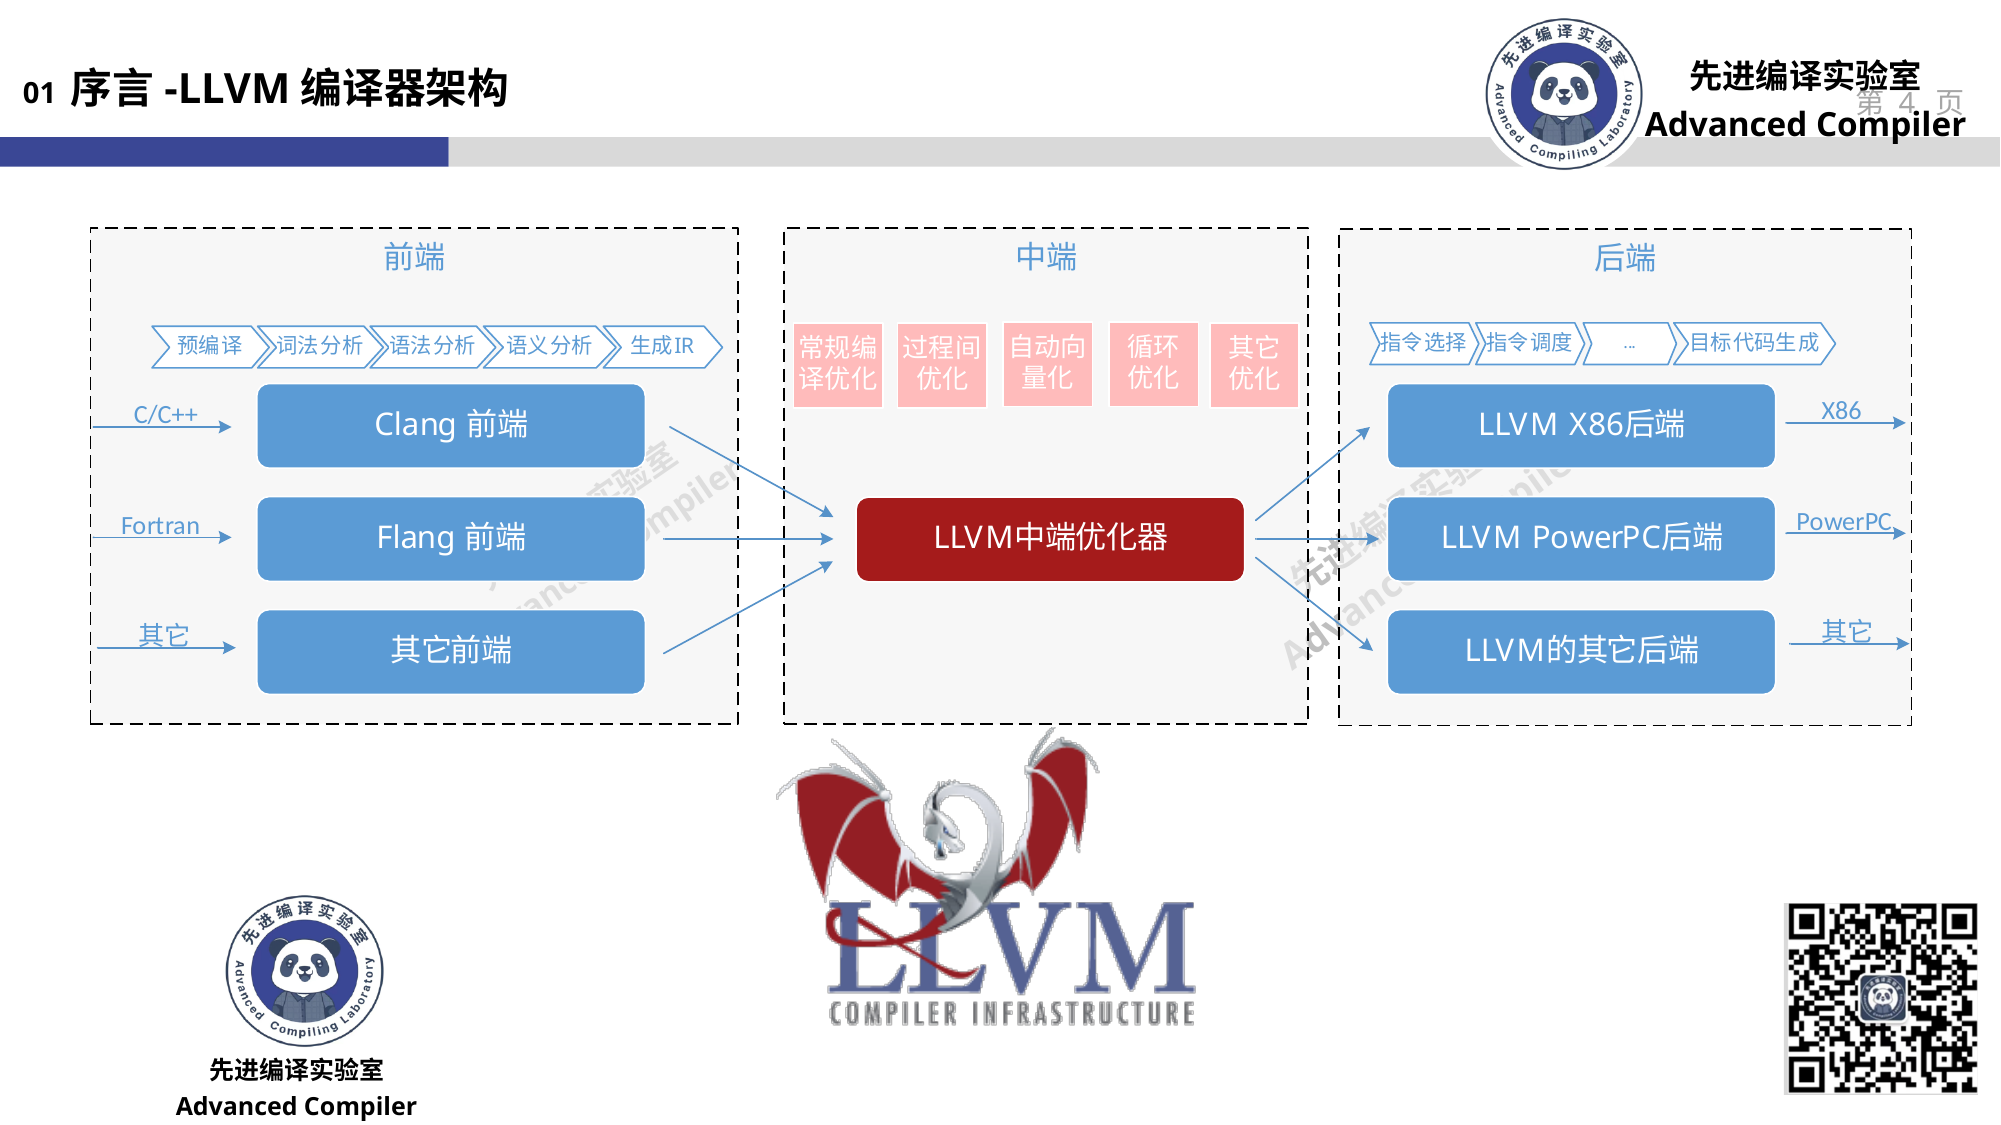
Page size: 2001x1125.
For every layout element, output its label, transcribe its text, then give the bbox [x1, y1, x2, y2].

picture [86, 224, 1914, 1030]
picture [1477, 9, 1651, 177]
picture [217, 886, 392, 1054]
text_box 01 序言-LLVM编译器架构 [8, 54, 823, 120]
picture [1783, 903, 1978, 1095]
